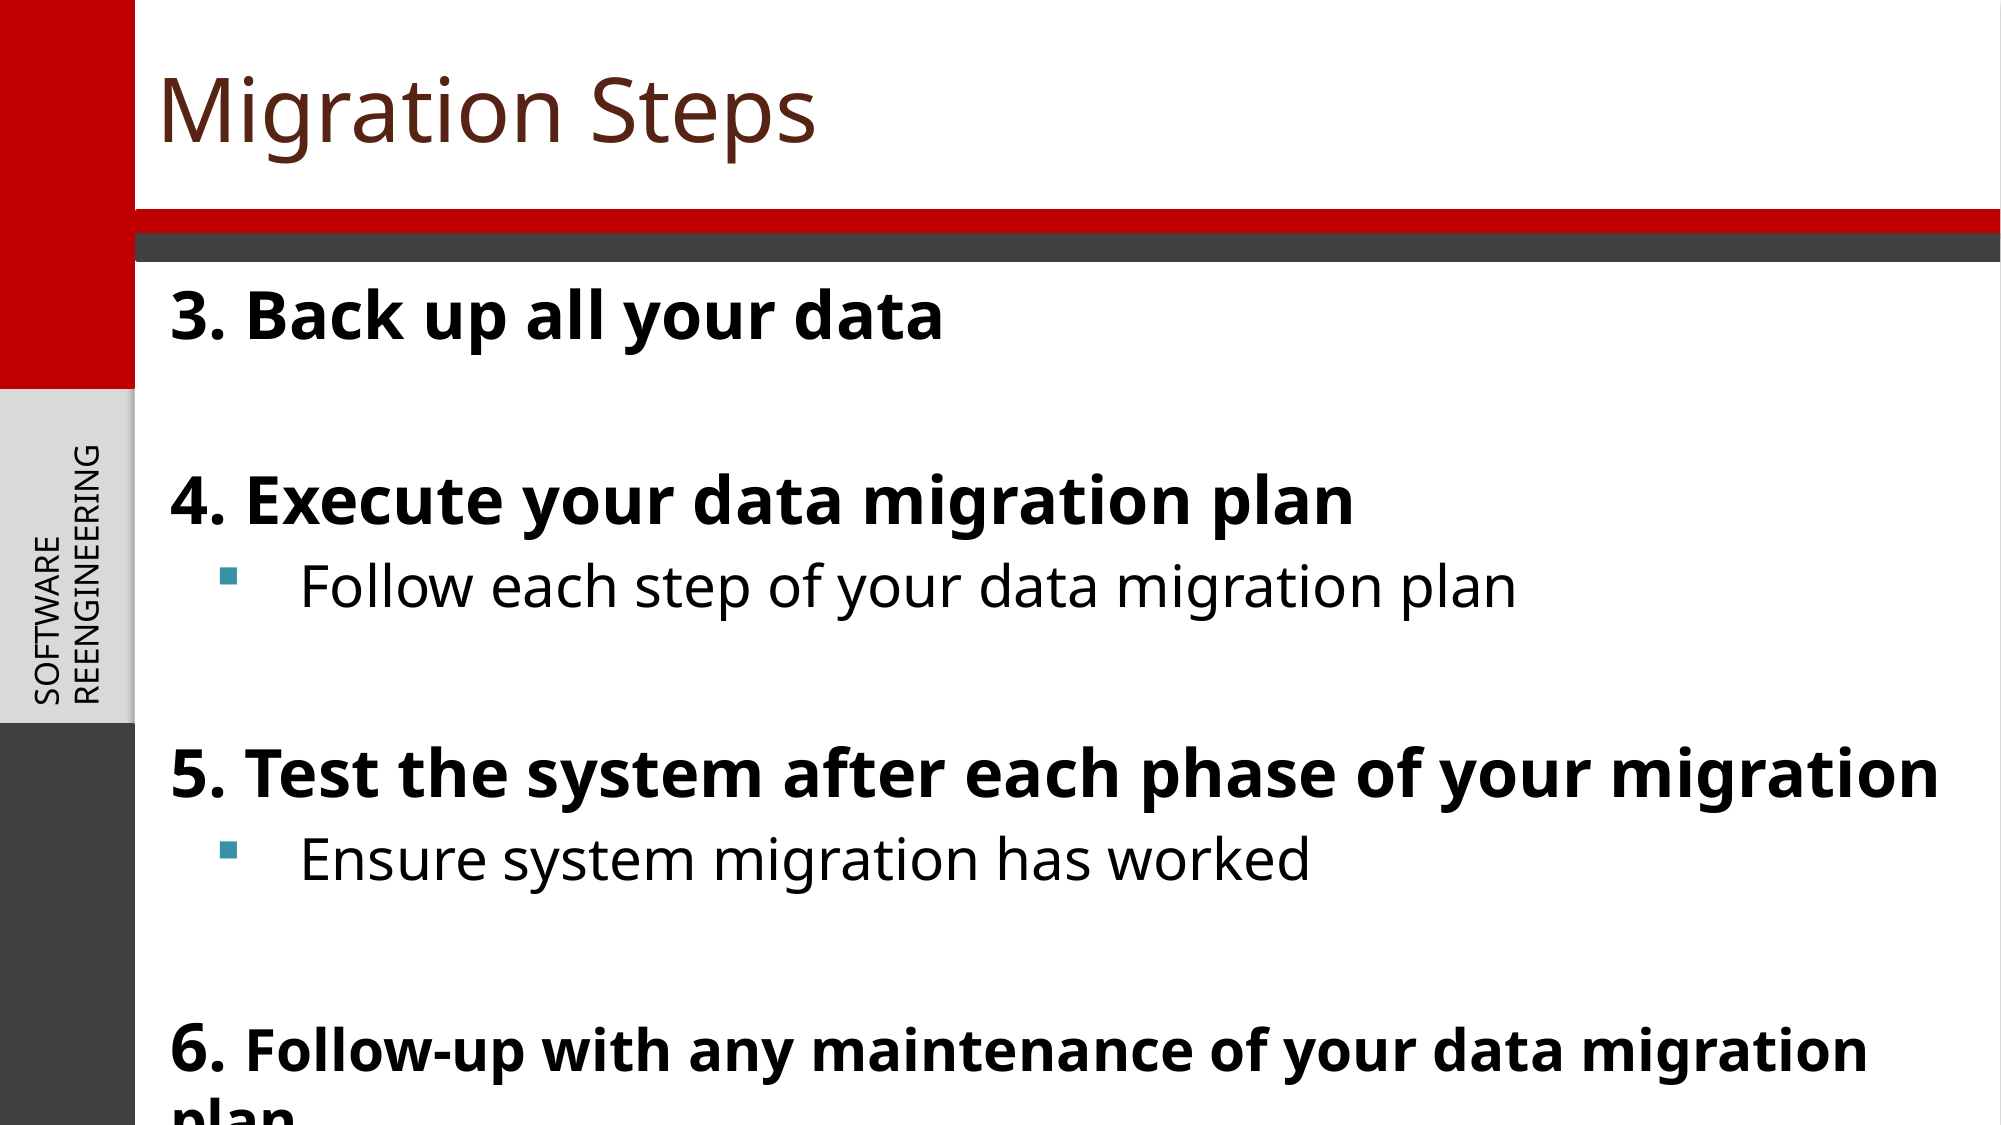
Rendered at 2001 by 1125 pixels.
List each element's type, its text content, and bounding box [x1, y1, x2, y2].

list 3. Back up all your data 4. Execute your data migration plan Follow each step of your data migration plan 5. Test the system after each phase of your migration Ensure system migration has worked 6. Follow-up with any maintenance of your data migration plan [141, 265, 1984, 1094]
title Migration Steps [141, 13, 2000, 201]
